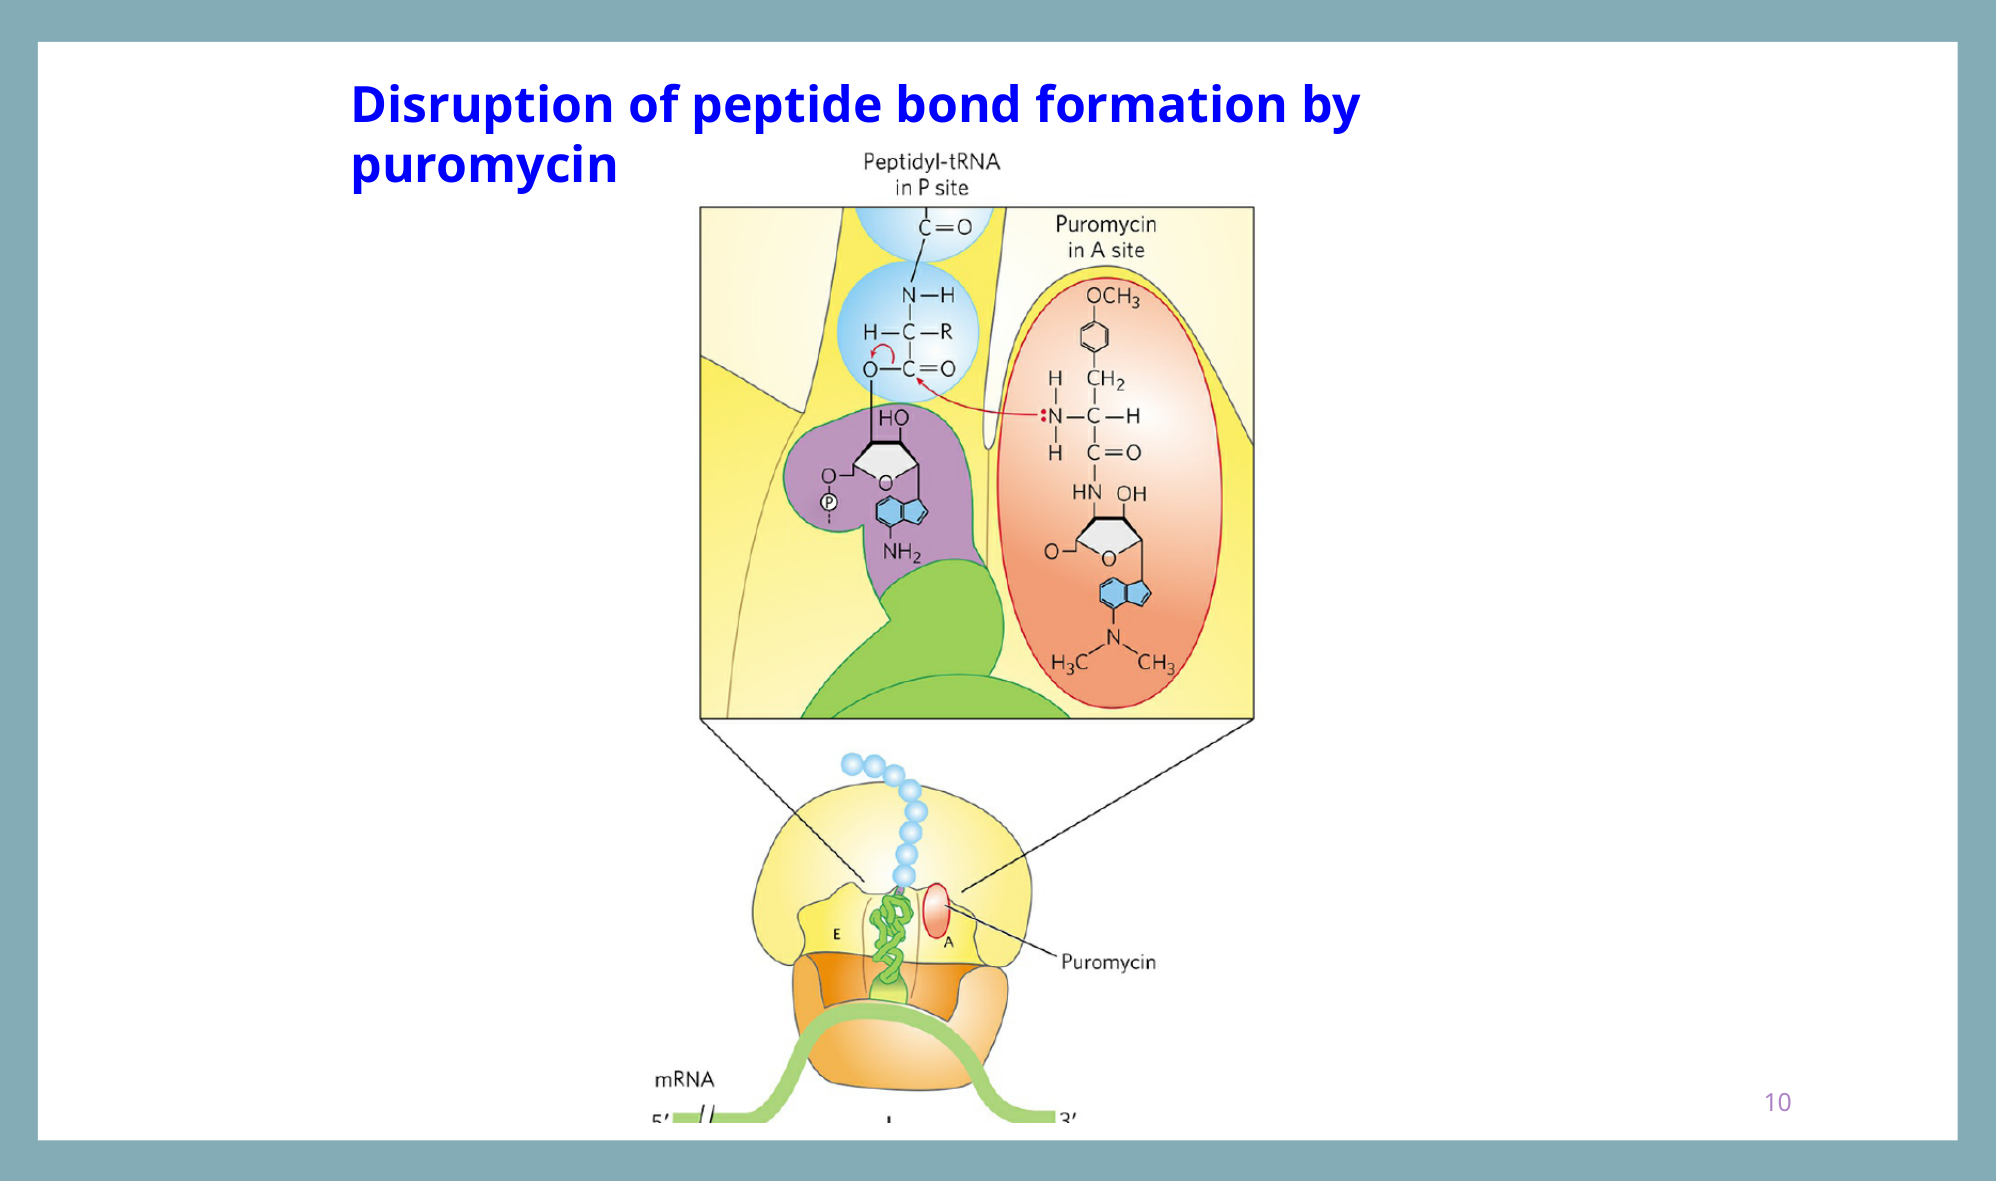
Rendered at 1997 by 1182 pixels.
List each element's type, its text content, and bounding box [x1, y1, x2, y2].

slide_number 10 [1527, 1072, 1807, 1135]
text_box Disruption of peptide bond formation by puromycin [335, 65, 1611, 201]
picture [535, 142, 1338, 1124]
